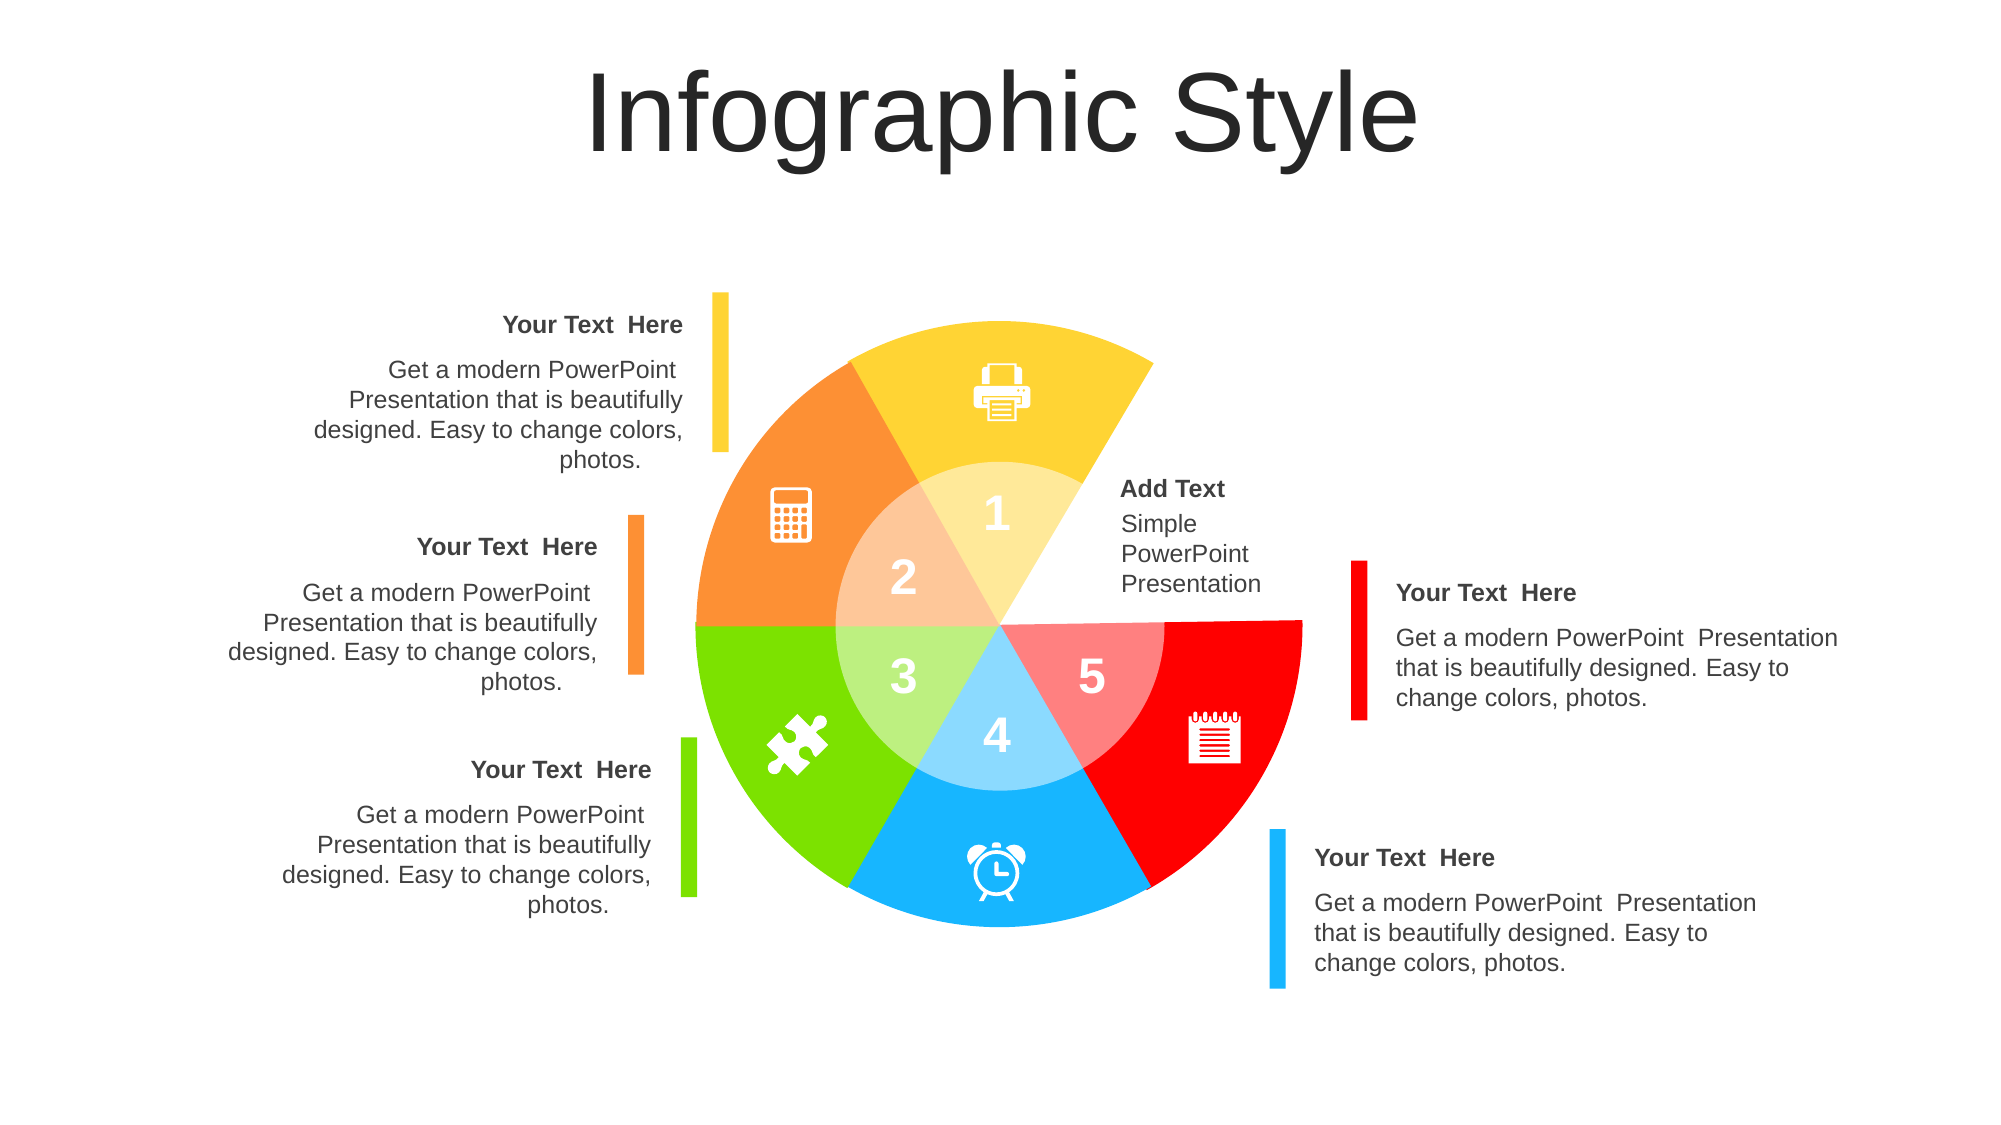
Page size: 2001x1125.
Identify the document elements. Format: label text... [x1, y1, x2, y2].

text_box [1299, 833, 1799, 986]
text_box [845, 319, 1156, 483]
text_box [627, 514, 645, 676]
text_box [141, 523, 613, 675]
text_box 3 [870, 636, 938, 711]
text_box [1269, 828, 1287, 990]
text_box [1350, 560, 1368, 721]
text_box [1381, 568, 1880, 721]
text_box [680, 736, 698, 898]
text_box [227, 300, 699, 453]
text_box [849, 769, 1153, 929]
text_box 5 [1058, 636, 1126, 711]
text_box [966, 841, 1027, 903]
text_box [1086, 619, 1304, 892]
text_box [972, 362, 1032, 423]
text_box 4 [963, 695, 1031, 771]
text_box [1187, 710, 1242, 765]
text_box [1104, 464, 1288, 607]
text_box 1 [963, 473, 1031, 548]
text_box 2 [870, 537, 938, 612]
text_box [195, 745, 667, 898]
text_box [695, 360, 920, 628]
text_box [834, 460, 1166, 792]
text_box [769, 486, 813, 544]
text_box [694, 620, 917, 890]
text_box [764, 712, 830, 778]
list Infographic Style [53, 55, 1952, 175]
text_box [711, 291, 730, 453]
